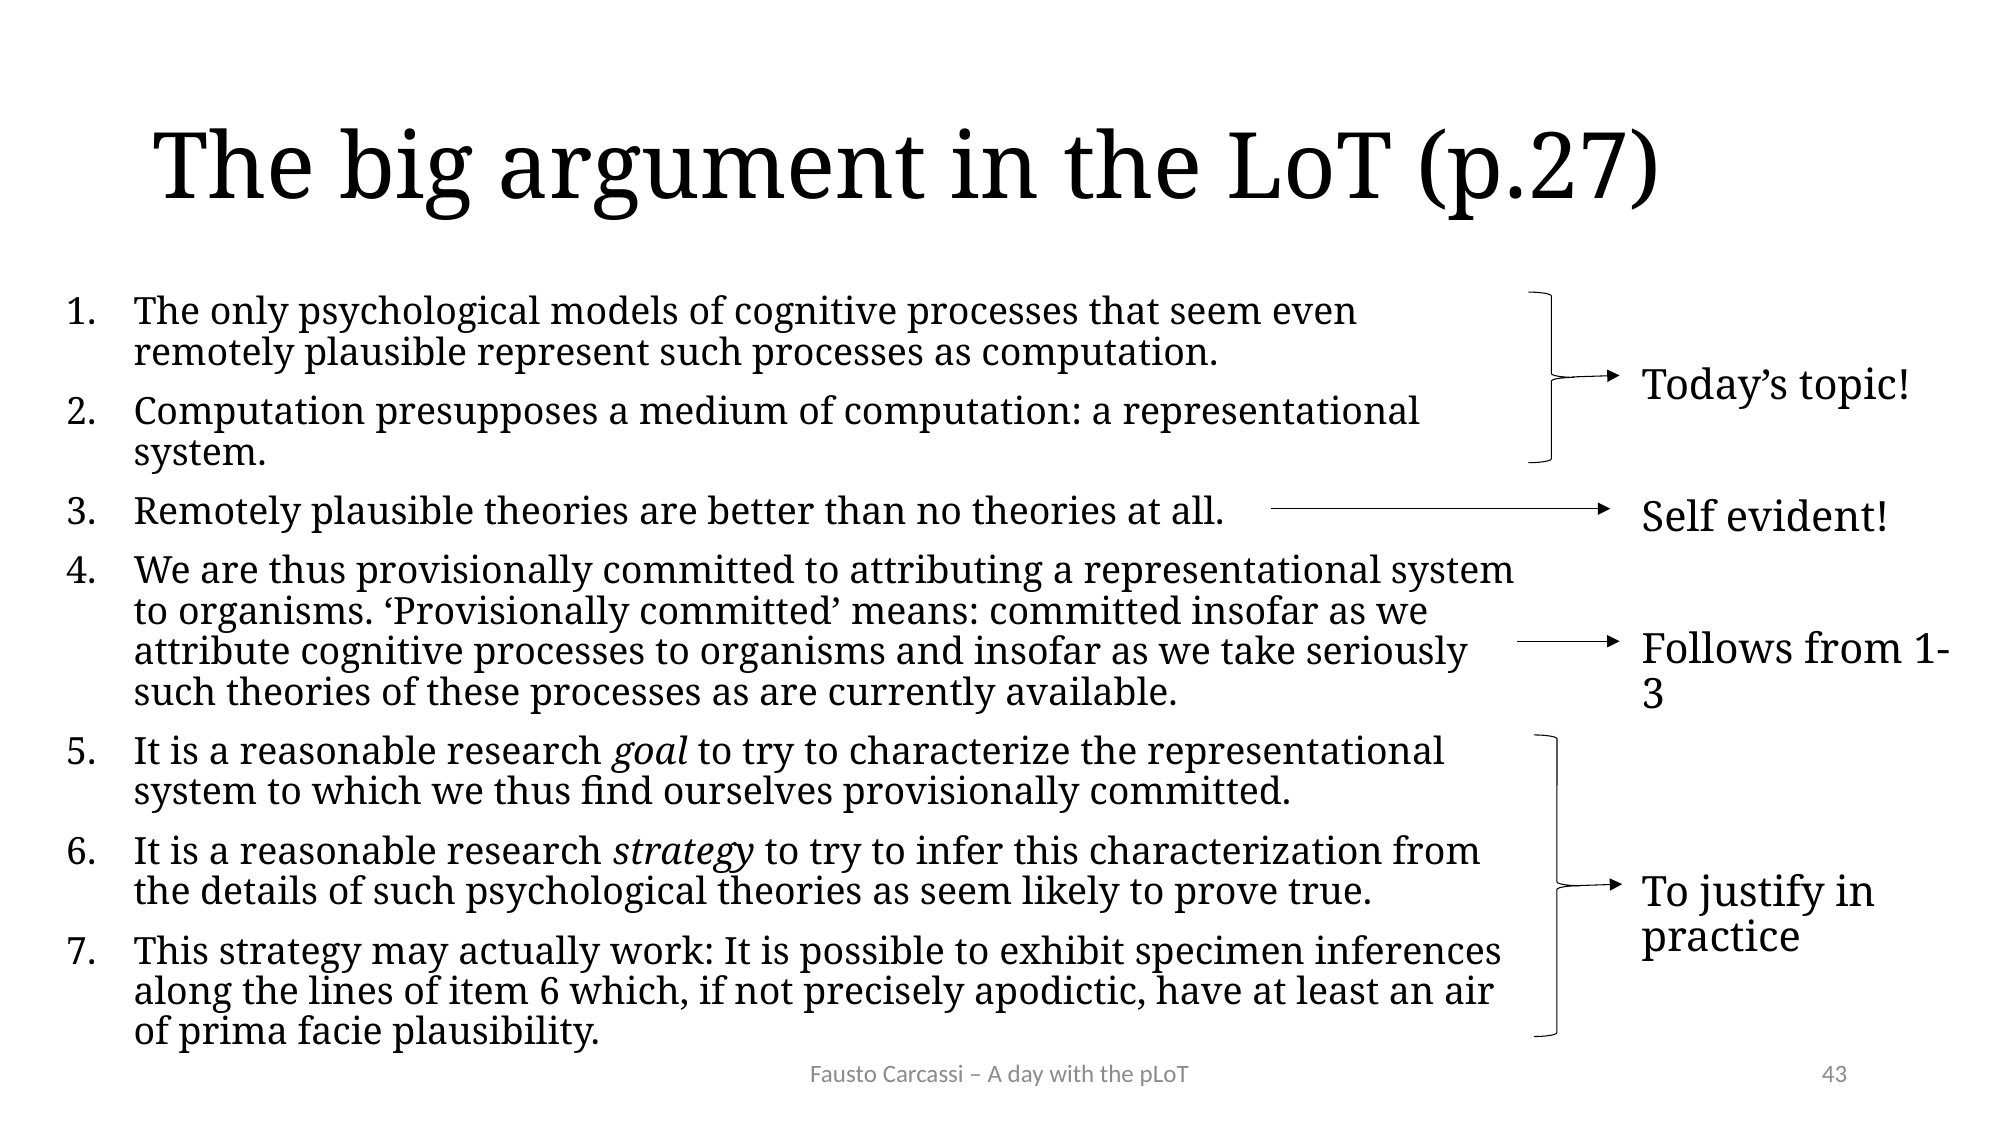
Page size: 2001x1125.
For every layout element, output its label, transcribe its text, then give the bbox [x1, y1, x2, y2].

text_box [1533, 734, 1574, 1038]
slide_number 43 [1412, 1042, 1863, 1103]
text_box [1528, 291, 1571, 464]
text_box Today’s topic! Self evident! Follows from 1-3 To justify in practice [1626, 285, 1969, 1051]
footer Fausto Carcassi – A day with the pLoT [662, 1042, 1338, 1103]
title The big argument in the LoT (p.27) [137, 59, 1863, 278]
list The only psychological models of cognitive processes that seem even remotely plausible represent such processes as computation. Computation presupposes a medium of computation: a representational system. Remotely plausible theories are better than no theories at all. We are thus provisionally committed to attributing a representational system to organisms. ‘Provisionally committed’ means: committed insofar as we attribute cognitive processes to organisms and insofar as we take seriously such theories of these processes as are currently available. It is a reasonable research goal to try to characterize the representational system to which we thus find ourselves provisionally committed. It is a reasonable research strategy to try to infer this characterization from the details of such psychological theories as seem likely to prove true. This strategy may actually work: It is possible to exhibit specimen inferences along the lines of item 6 which, if not precisely apodictic, have at least an air of prima facie plausibility. [50, 285, 1537, 1073]
